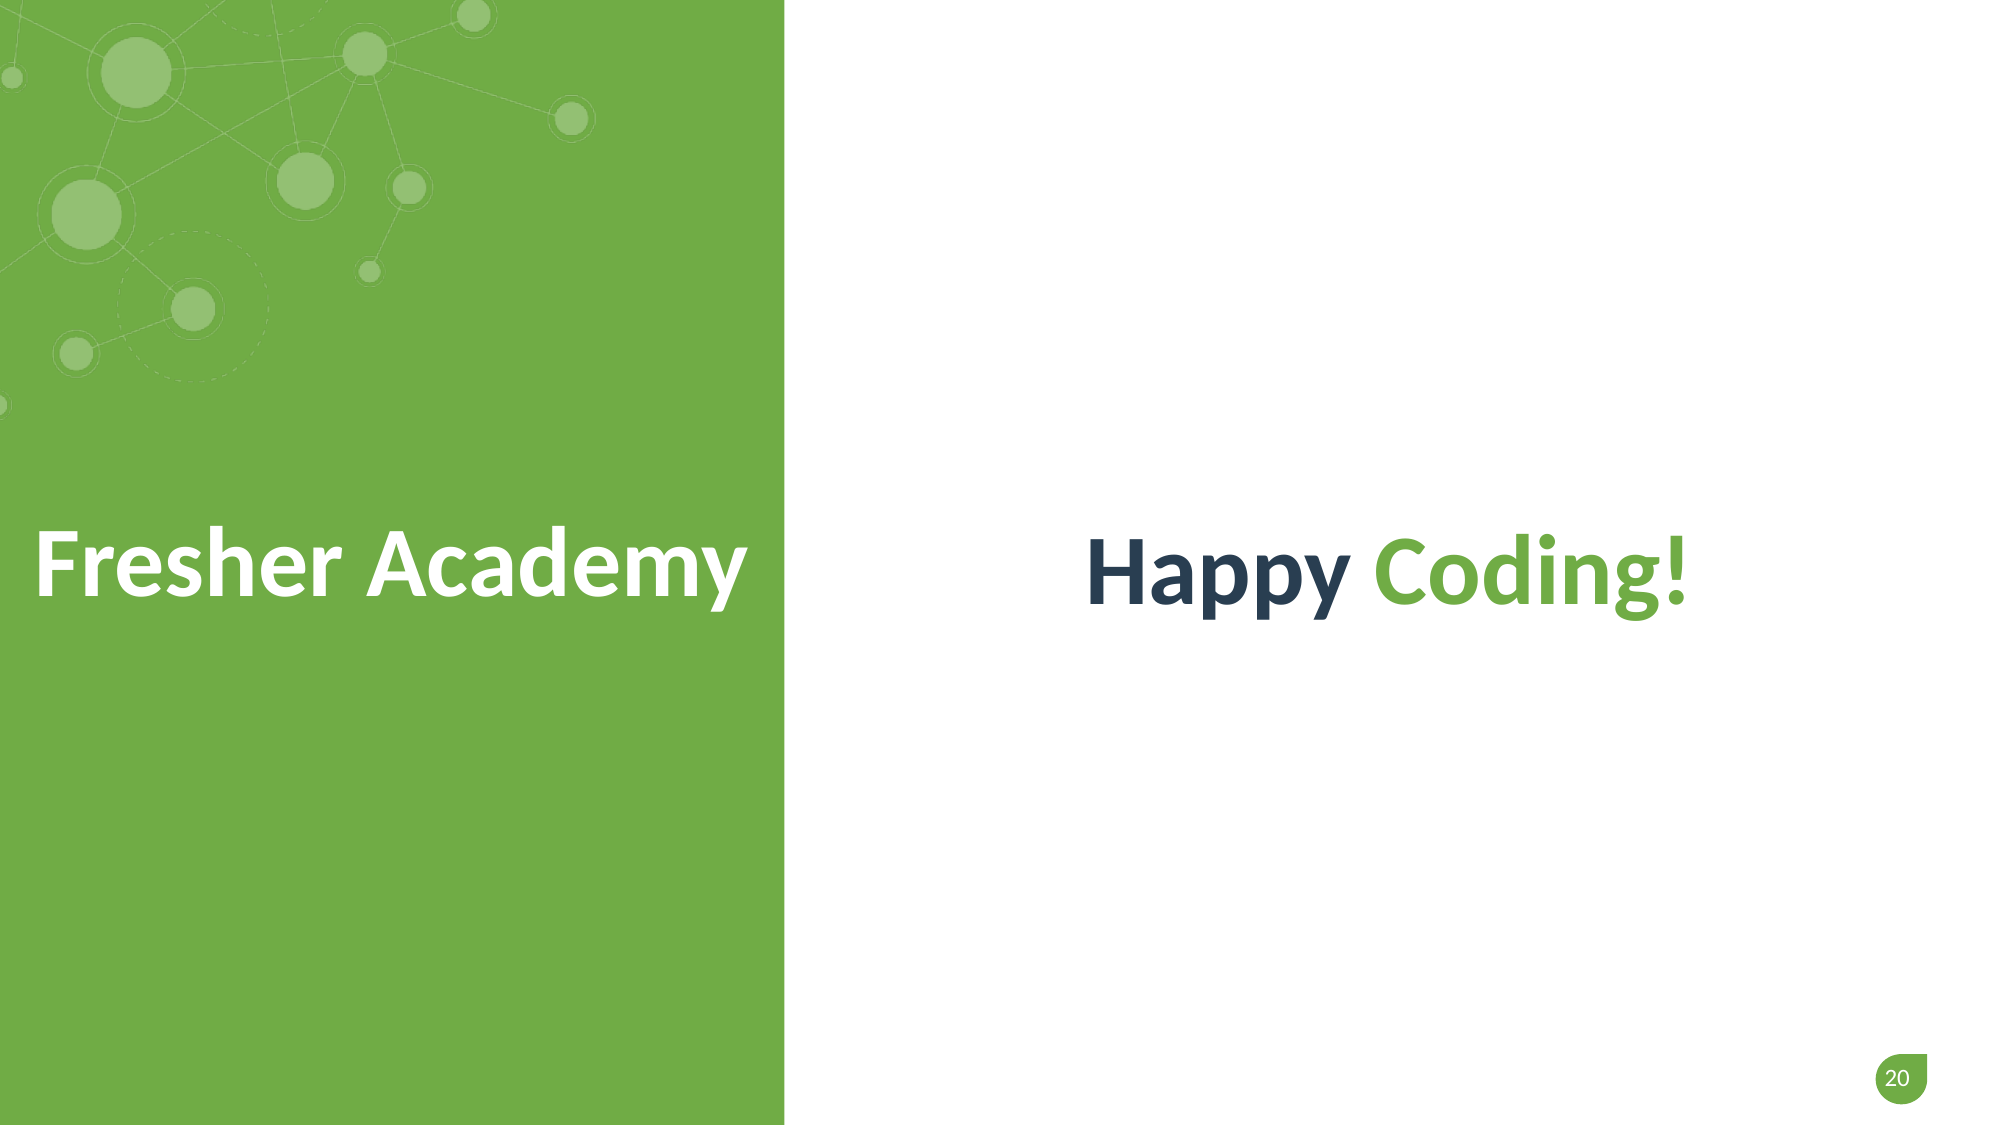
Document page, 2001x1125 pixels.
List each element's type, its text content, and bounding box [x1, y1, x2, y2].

slide_number 20 [1860, 1057, 1926, 1095]
title Fresher Academy [5, 500, 778, 628]
picture [0, 0, 596, 501]
list Happy Coding! [805, 138, 1974, 991]
